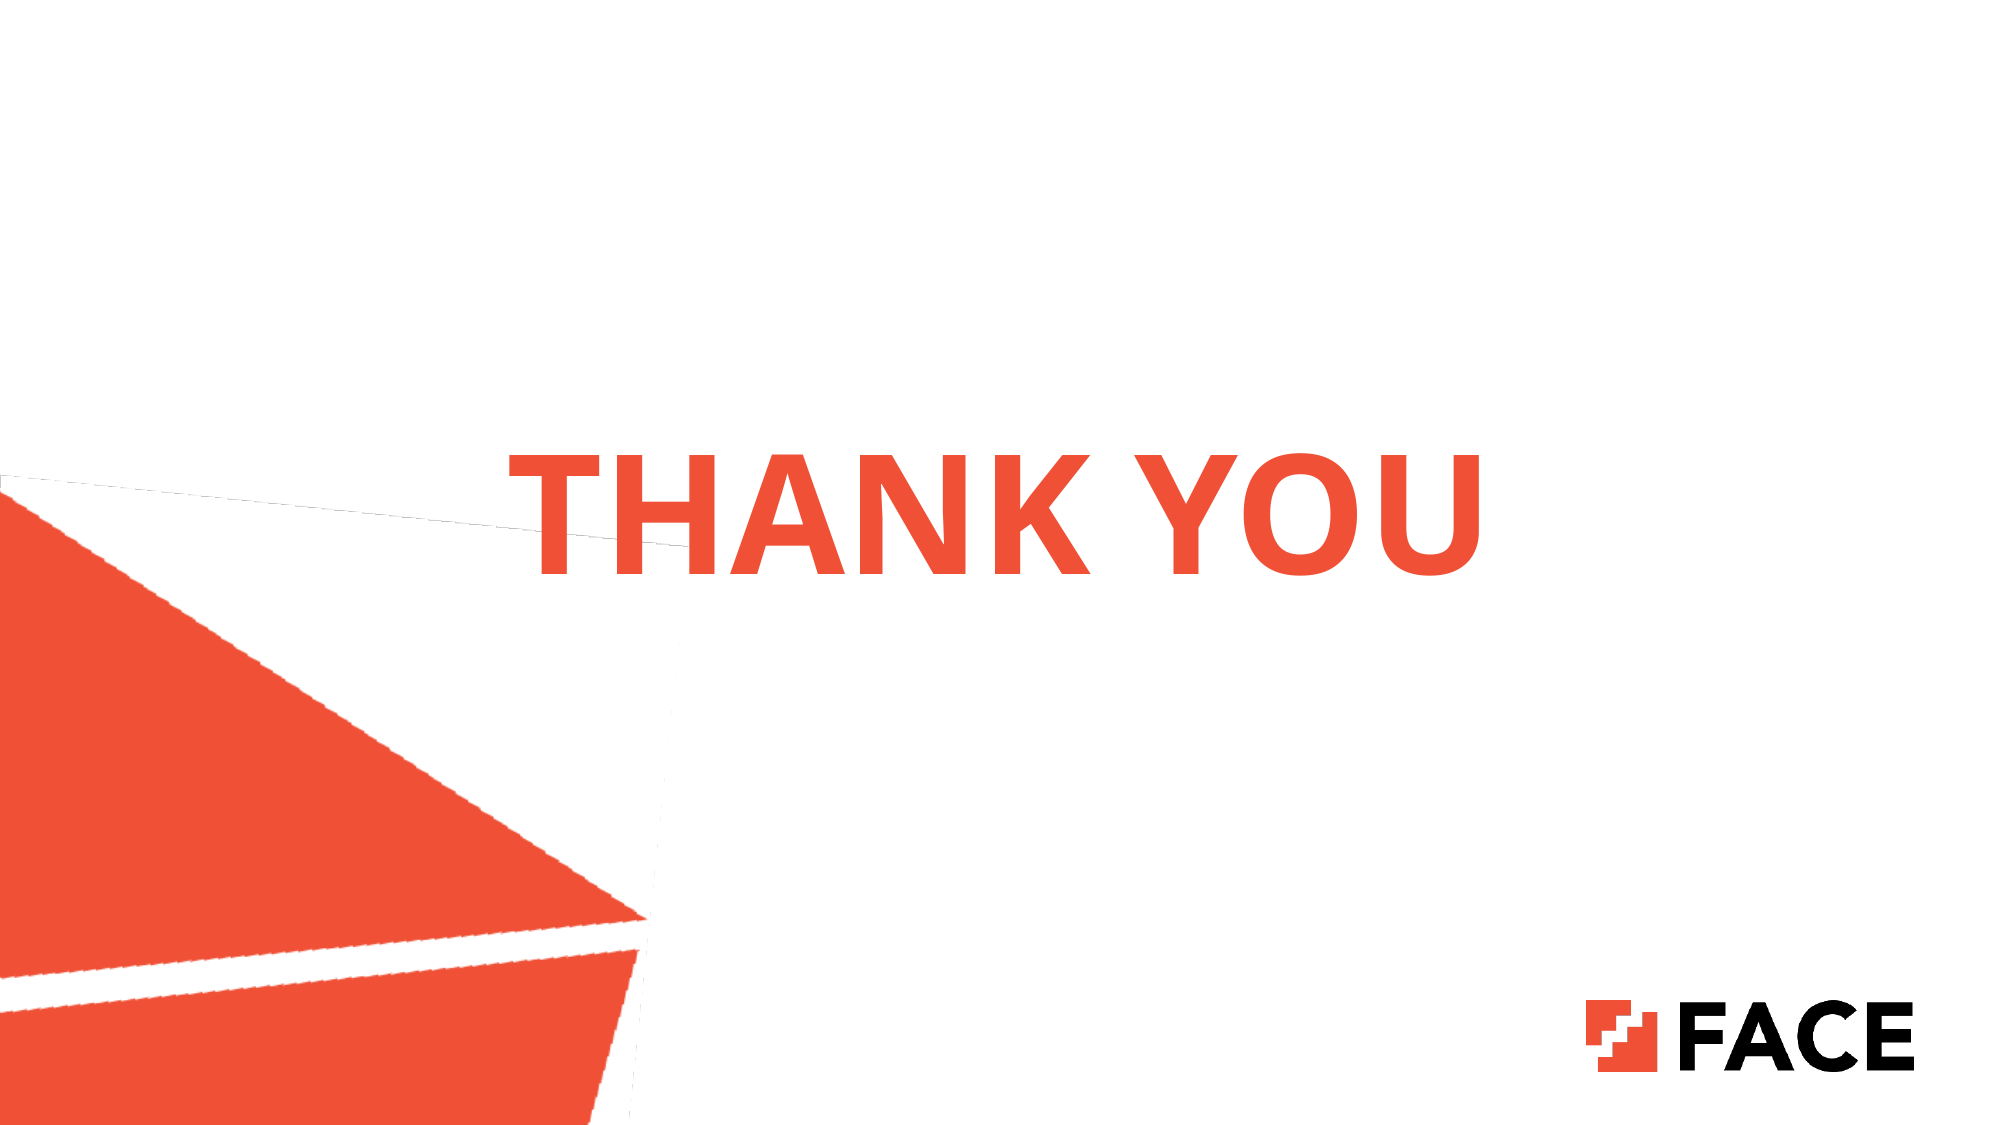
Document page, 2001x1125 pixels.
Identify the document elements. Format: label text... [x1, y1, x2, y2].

picture [1586, 1000, 1915, 1072]
text_box THANK YOU [0, 399, 2000, 615]
picture [0, 508, 682, 1125]
